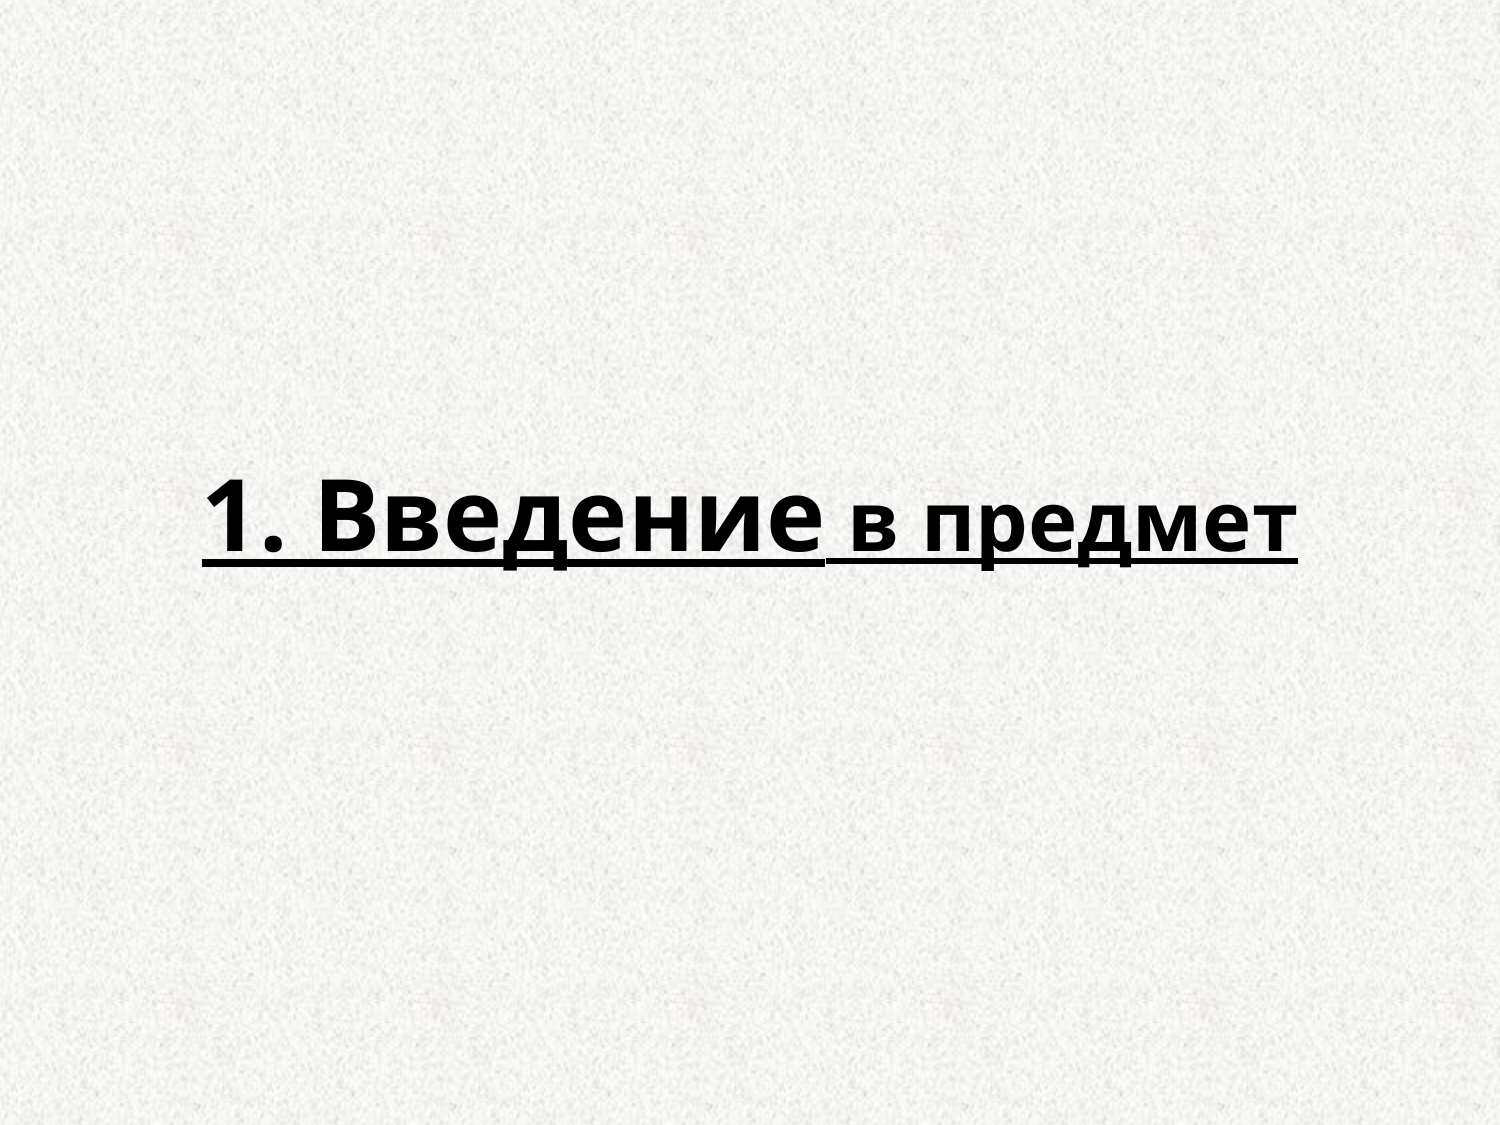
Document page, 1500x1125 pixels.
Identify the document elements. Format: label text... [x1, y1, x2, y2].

text_box 1. Введение в предмет [41, 444, 1459, 580]
